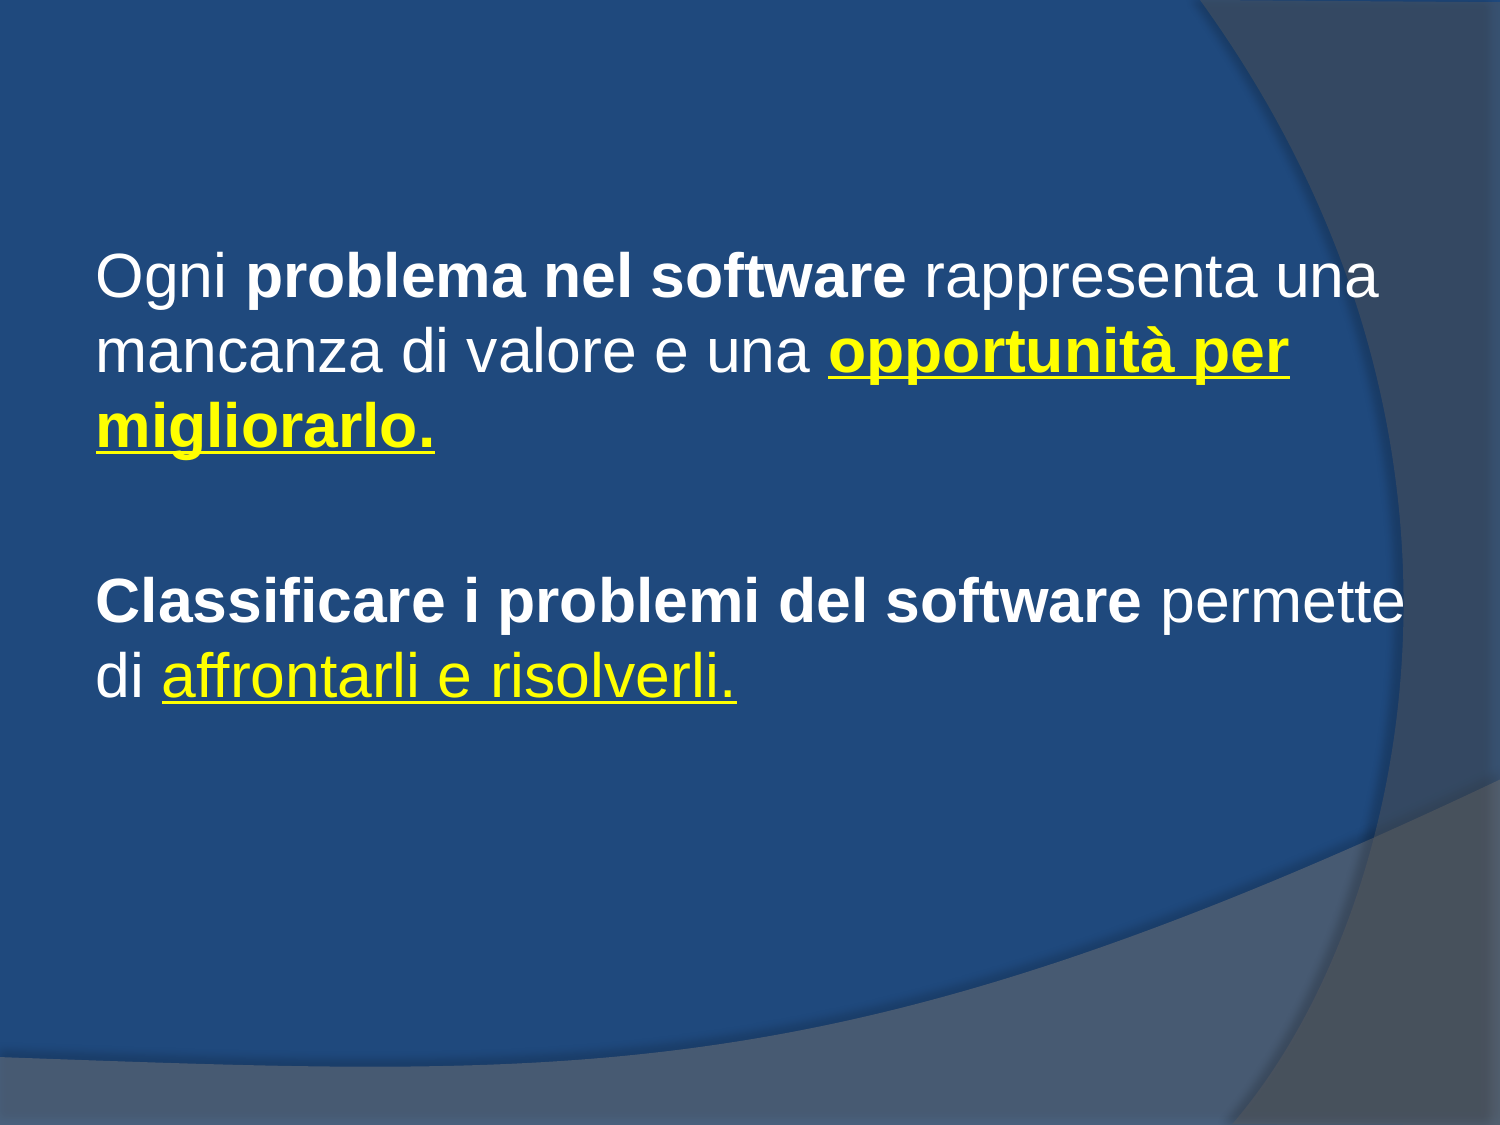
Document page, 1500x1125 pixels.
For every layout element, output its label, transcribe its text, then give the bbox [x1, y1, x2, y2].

list Ogni problema nel software rappresenta una mancanza di valore e una opportunità per migliorarlo. Classificare i problemi del software permette di affrontarli e risolverli. [75, 52, 1424, 1086]
